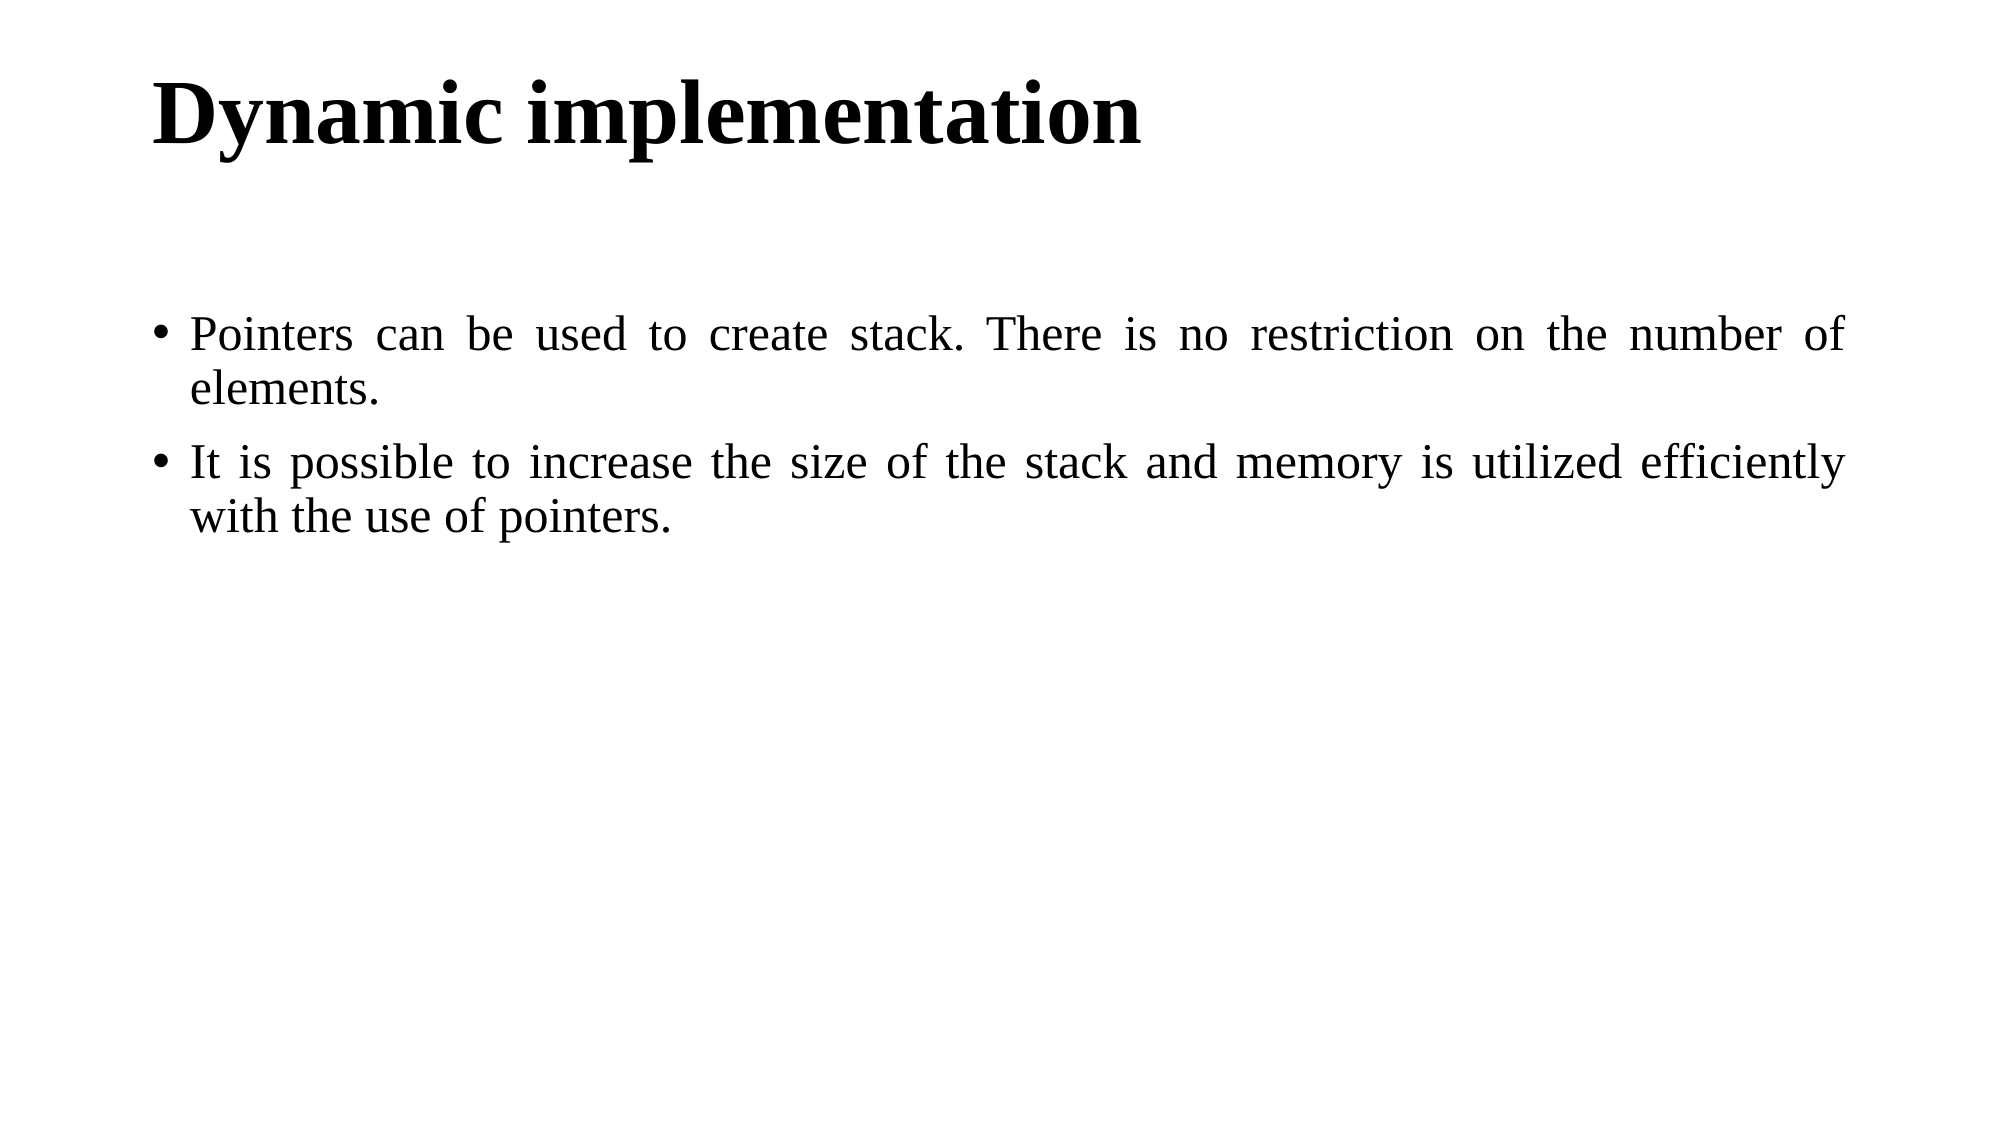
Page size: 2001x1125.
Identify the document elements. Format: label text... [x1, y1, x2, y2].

list Pointers can be used to create stack. There is no restriction on the number of elements. It is possible to increase the size of the stack and memory is utilized efficiently with the use of pointers. [137, 299, 1863, 1014]
title Dynamic implementation [137, 59, 1863, 278]
